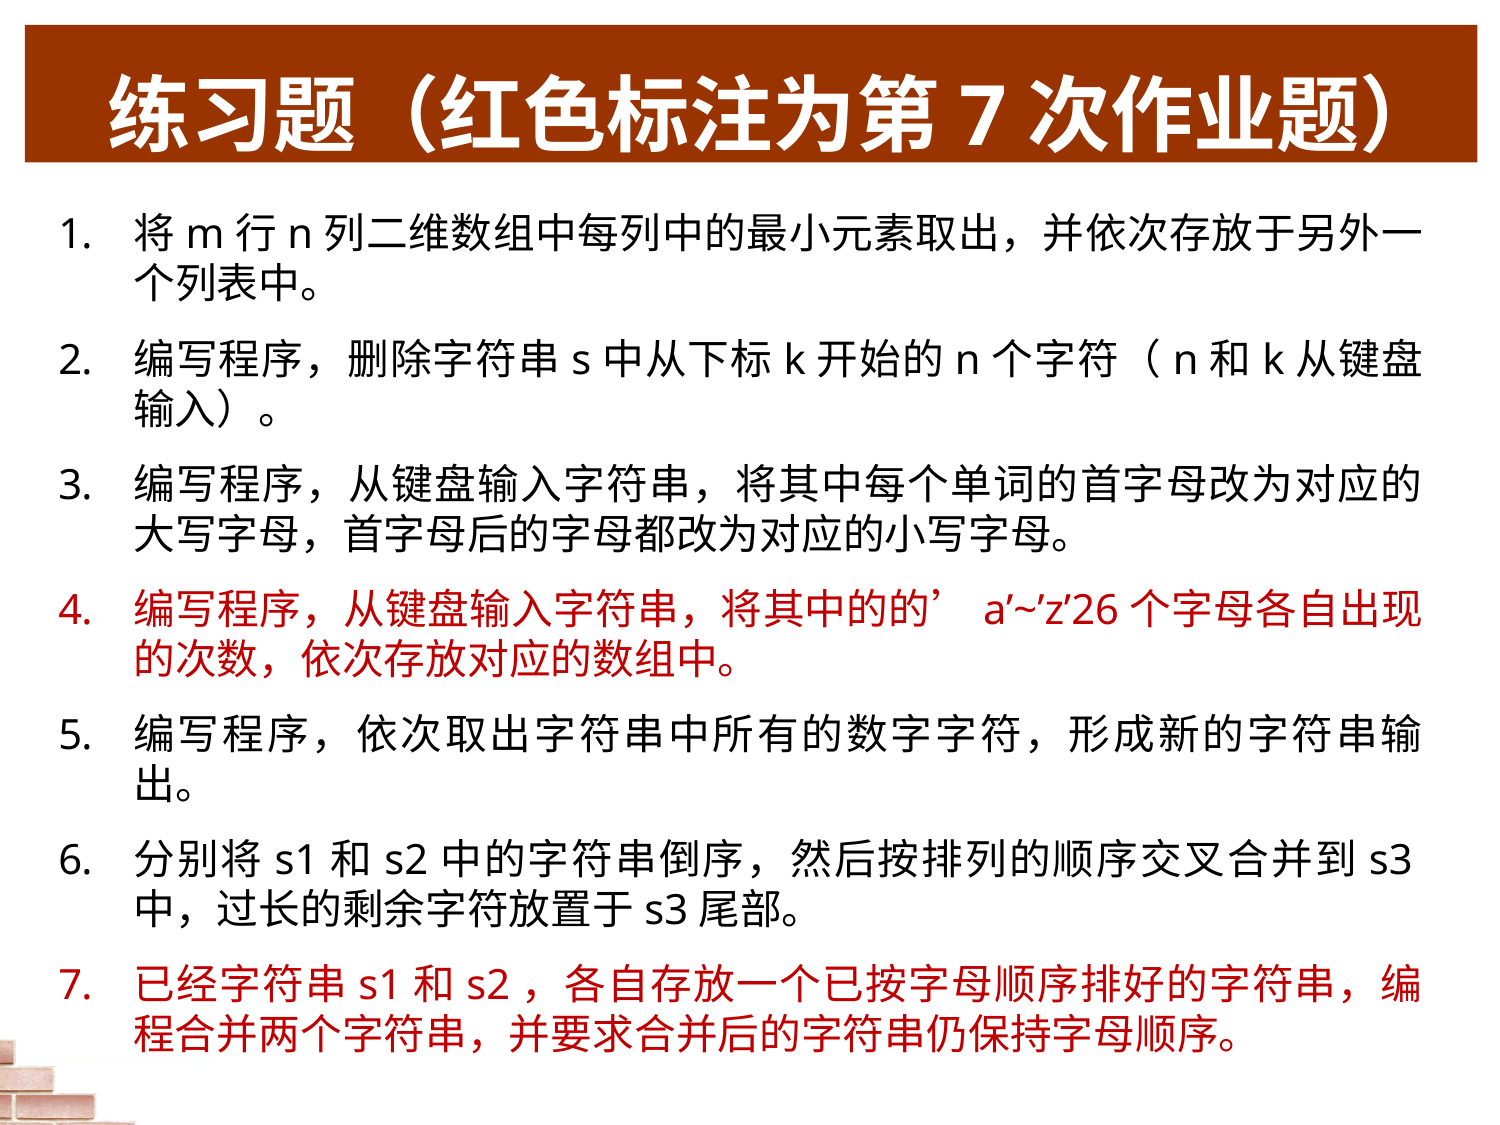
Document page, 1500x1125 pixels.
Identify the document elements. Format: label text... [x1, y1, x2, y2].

title 练习题（红色标注为第7次作业题） [24, 24, 1478, 163]
picture [0, 992, 213, 1125]
text_box 将m行n列二维数组中每列中的最小元素取出，并依次存放于另外一个列表中。 编写程序，删除字符串s中从下标k开始的n个字符（n和k从键盘输入）。 编写程序，从键盘输入字符串，将其中每个单词的首字母改为对应的大写字母，首字母后的字母都改为对应的小写字母。 编写程序，从键盘输入字符串，将其中的的’a’~’z’26个字母各自出现的次数，依次存放对应的数组中。 编写程序，依次取出字符串中所有的数字字符，形成新的字符串输出。 分别将s1和s2中的字符串倒序，然后按排列的顺序交叉合并到s3中，过长的剩余字符放置于s3尾部。 已经字符串s1和s2，各自存放一个已按字母顺序排好的字符串，编程合并两个字符串，并要求合并后的字符串仍保持字母顺序。 [43, 199, 1438, 1066]
